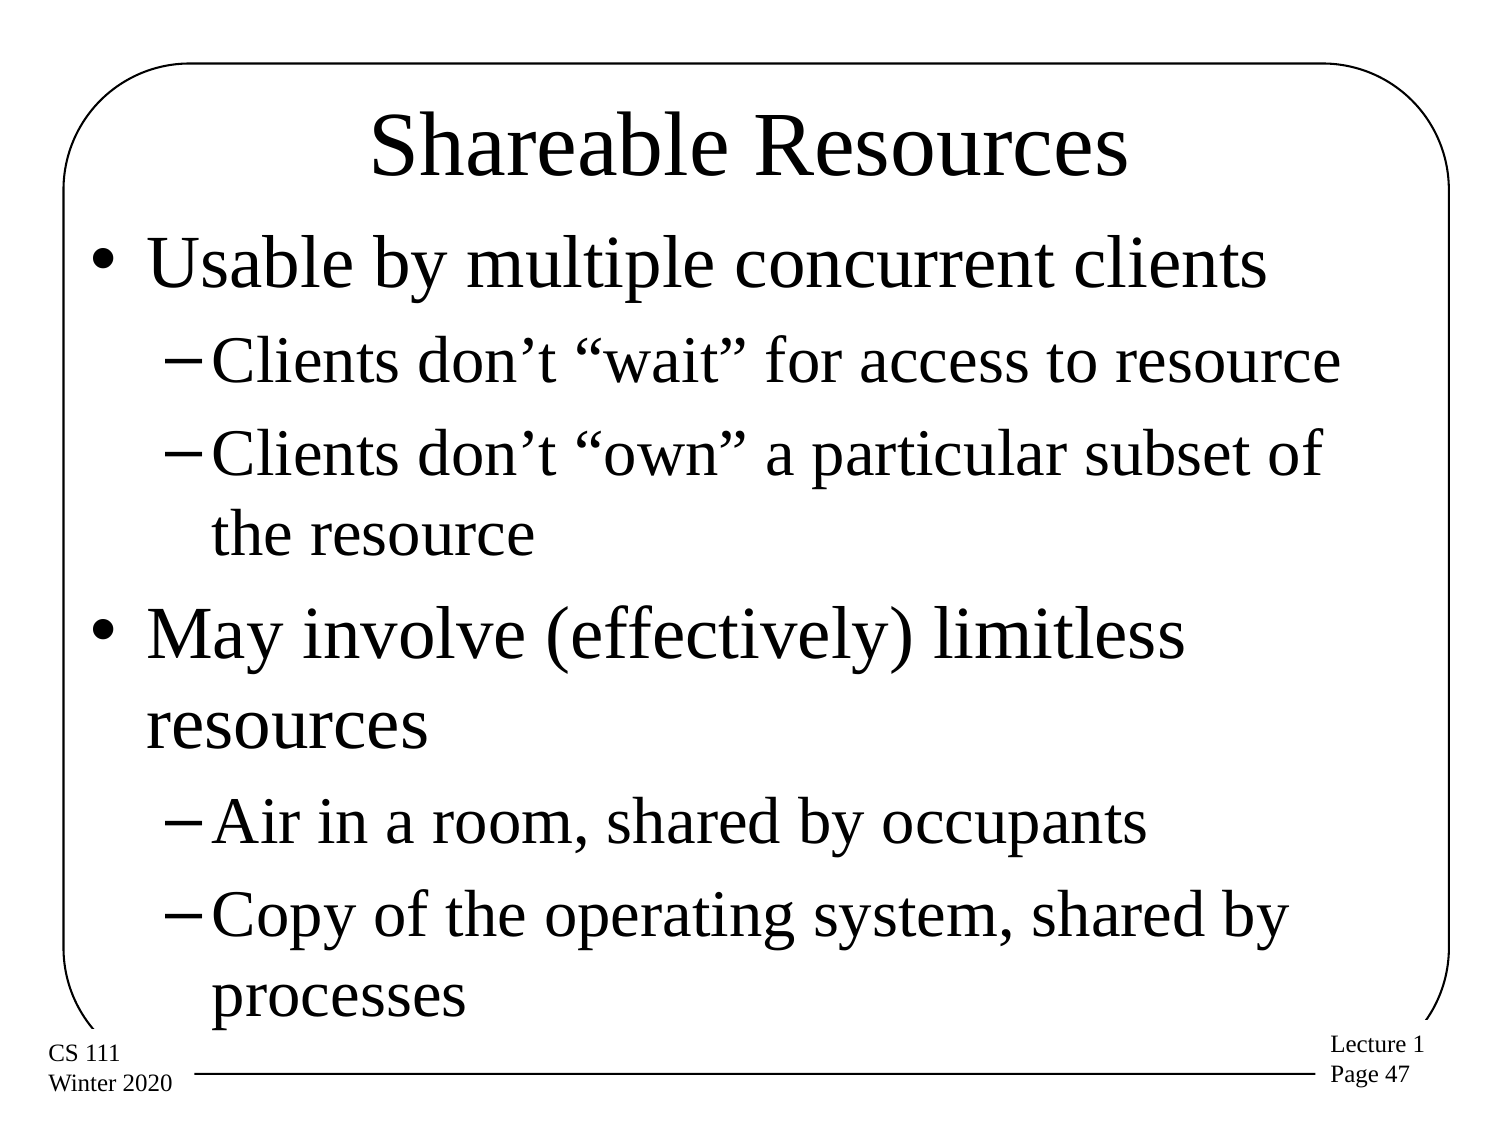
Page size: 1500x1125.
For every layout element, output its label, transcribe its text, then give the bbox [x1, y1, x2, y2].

title Shareable Resources [74, 44, 1426, 204]
list Usable by multiple concurrent clients Clients don’t “wait” for access to resource Clients don’t “own” a particular subset of the resource May involve (effectively) limitless resources Air in a room, shared by occupants Copy of the operating system, shared by processes [74, 204, 1426, 948]
